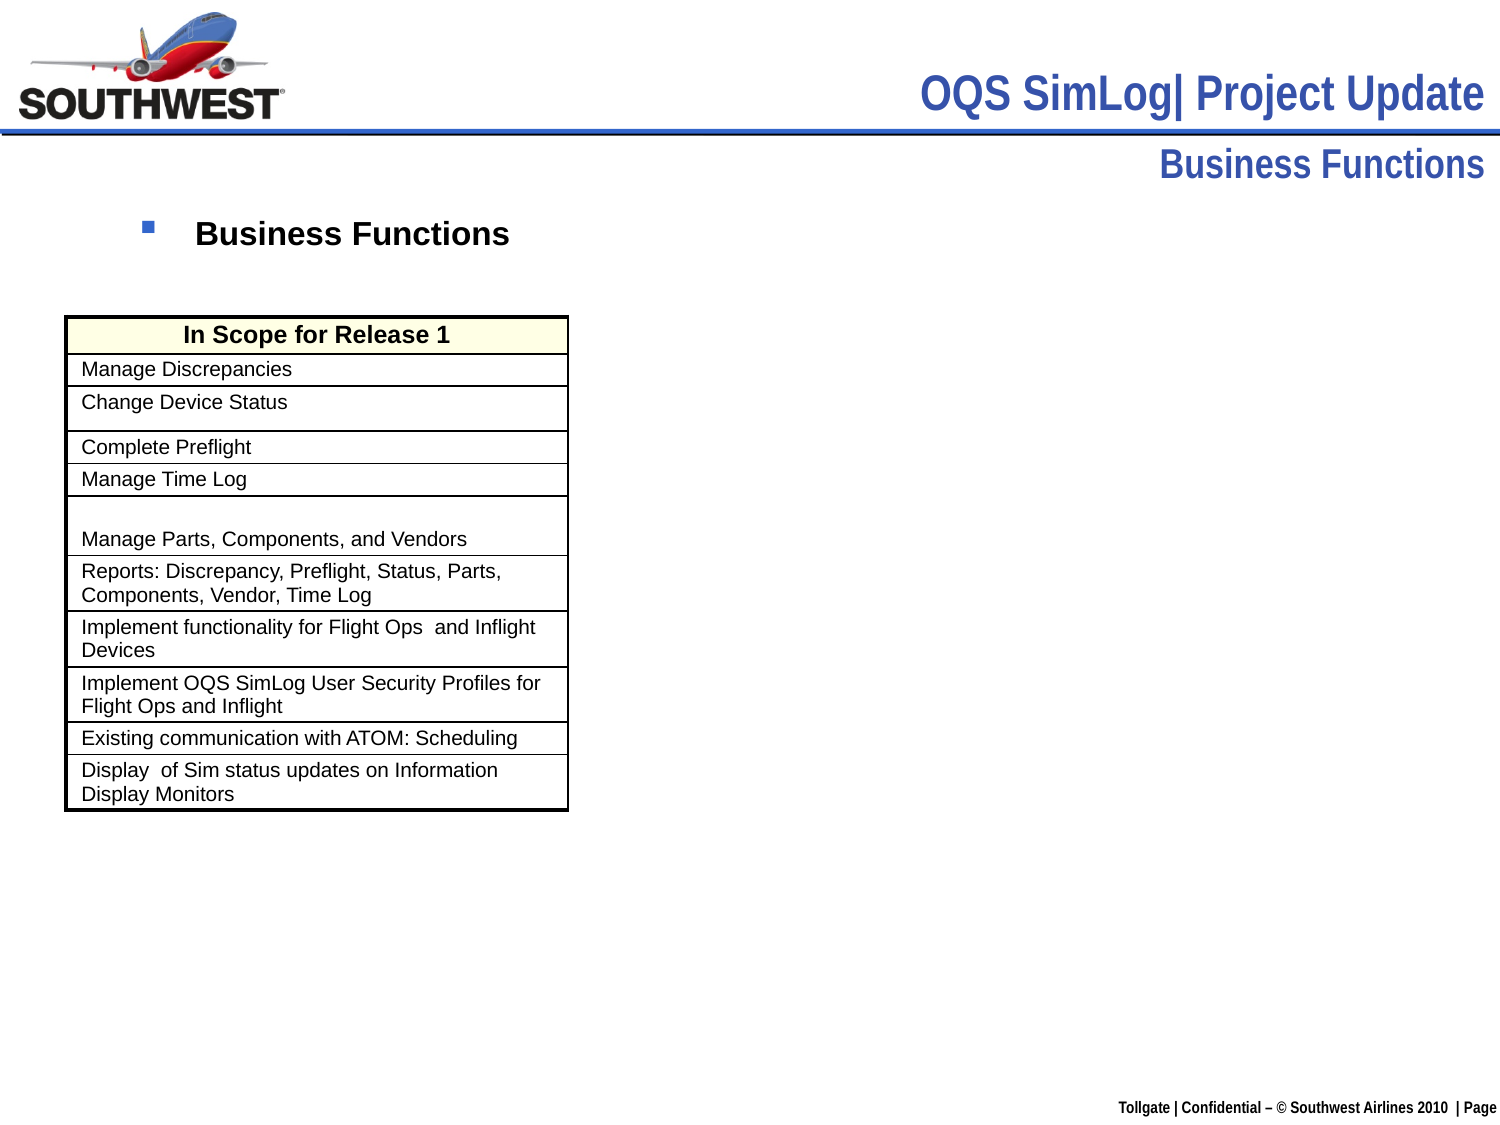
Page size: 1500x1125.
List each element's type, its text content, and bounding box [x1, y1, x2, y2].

text_box Business Functions [256, 133, 1500, 190]
text_box Business Functions [123, 204, 1337, 269]
table_cell Change Device Status [68, 387, 567, 430]
table_cell Reports: Discrepancy, Preflight, Status, Parts, Components, Vendor, Time Log [68, 556, 567, 610]
table_cell Display of Sim status updates on Information Display Monitors [68, 755, 567, 808]
table_cell Manage Discrepancies [68, 355, 567, 385]
table_header In Scope for Release 1 [68, 319, 567, 353]
picture [19, 12, 286, 120]
table_cell Manage Time Log [68, 464, 567, 495]
table_cell Existing communication with ATOM: Scheduling [68, 723, 567, 754]
text_box OQS SimLog| Project Update [456, 62, 1500, 119]
table_cell Implement OQS SimLog User Security Profiles for Flight Ops and Inflight [68, 668, 567, 721]
table_cell Complete Preflight [68, 432, 567, 463]
table_cell Implement functionality for Flight Ops and Inflight Devices [68, 612, 567, 666]
table_cell Manage Parts, Components, and Vendors [68, 497, 567, 555]
